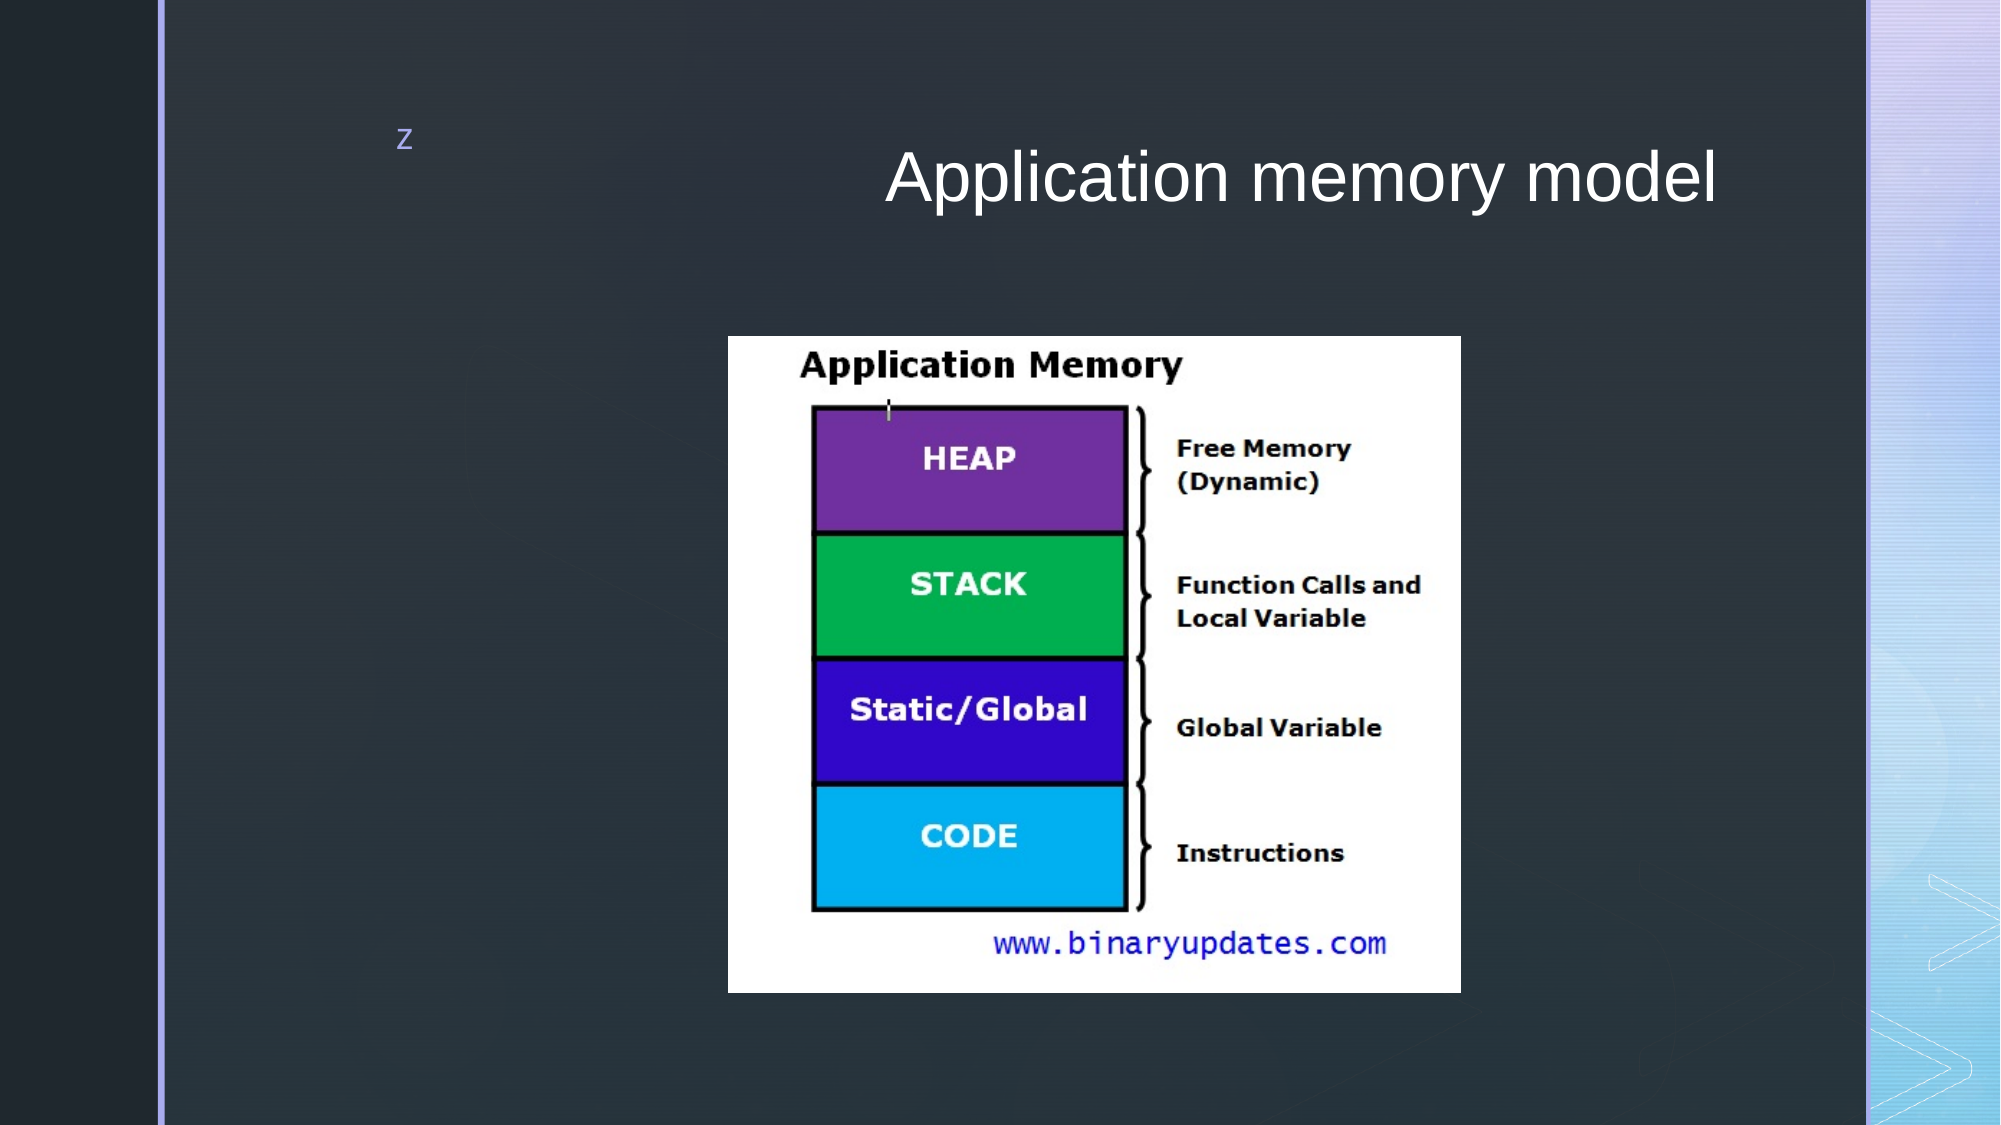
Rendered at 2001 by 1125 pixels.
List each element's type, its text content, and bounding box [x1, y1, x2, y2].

picture [1871, 0, 2001, 1125]
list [727, 336, 1461, 993]
title Application memory model [428, 132, 1734, 310]
